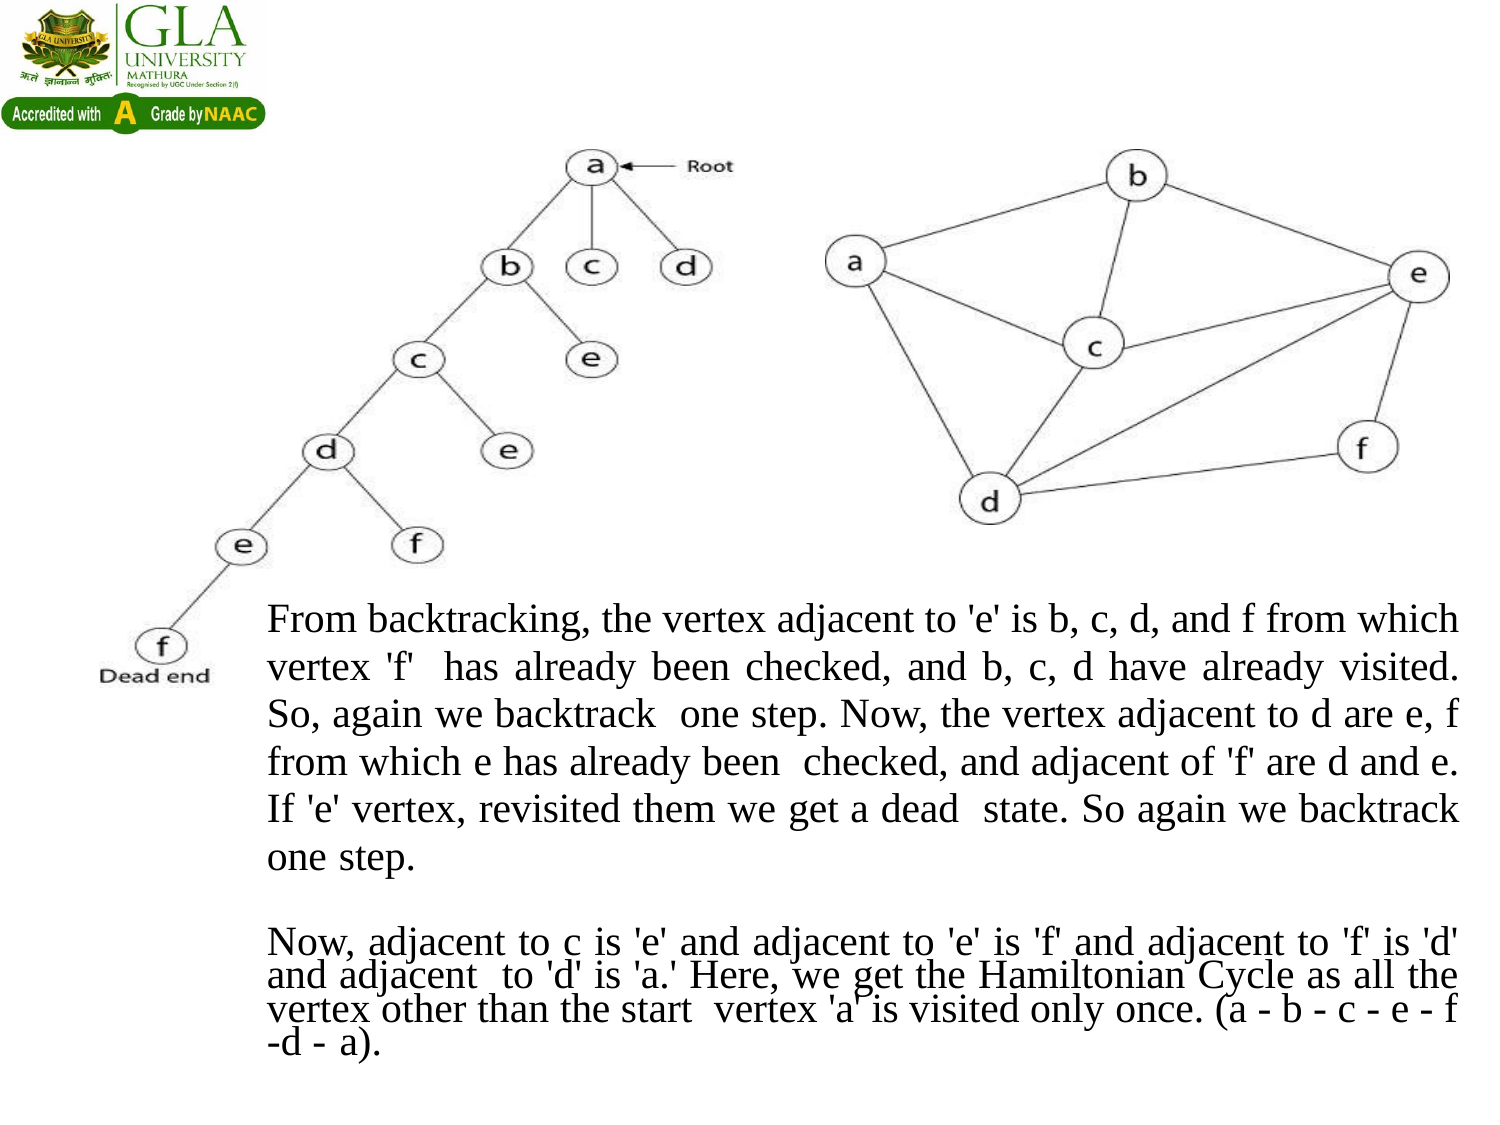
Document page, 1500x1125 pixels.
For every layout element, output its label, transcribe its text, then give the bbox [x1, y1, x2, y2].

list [99, 149, 735, 688]
picture [0, 0, 267, 136]
text_box From backtracking, the vertex adjacent to 'e' is b, c, d, and f from which vertex 'f' has already been checked, and b, c, d have already visited. So, again we backtrack one step. Now, the vertex adjacent to d are e, f from which e has already been checked, and adjacent of 'f' are d and e. If 'e' vertex, revisited them we get a dead state. So again we backtrack one step. Now, adjacent to c is 'e' and adjacent to 'e' is 'f' and adjacent to 'f' is 'd' and adjacent to 'd' is 'a.' Here, we get the Hamiltonian Cycle as all the vertex other than the start vertex 'a' is visited only once. (a - b - c - e - f -d - a). [249, 587, 1475, 1117]
picture [824, 149, 1451, 526]
